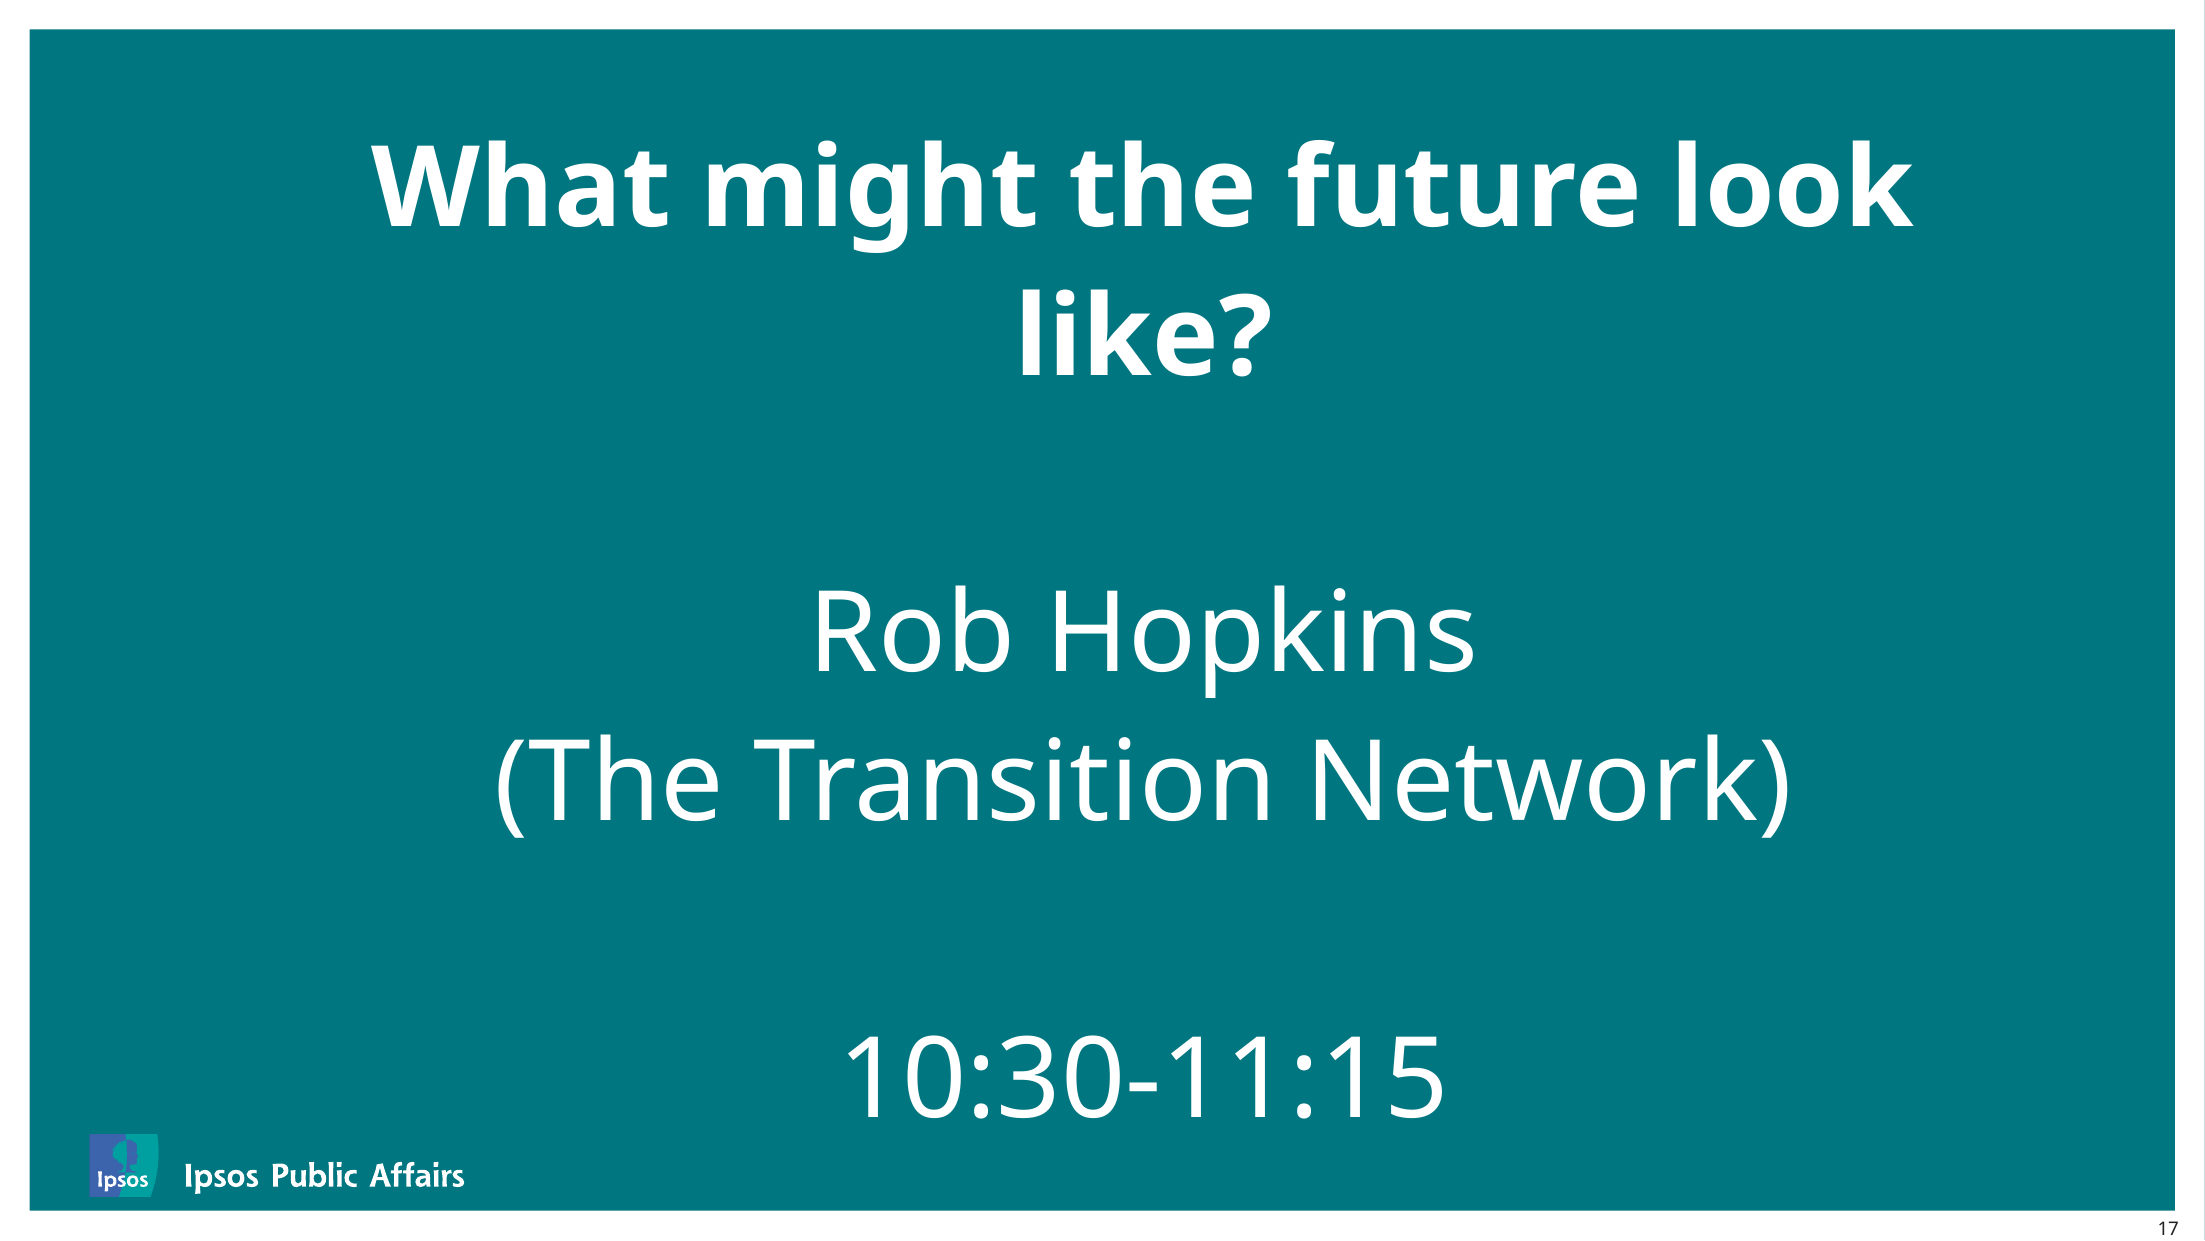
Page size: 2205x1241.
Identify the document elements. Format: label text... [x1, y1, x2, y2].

title What might the future look like? Rob Hopkins (The Transition Network) 10:30-11:15 [260, 170, 2027, 1071]
